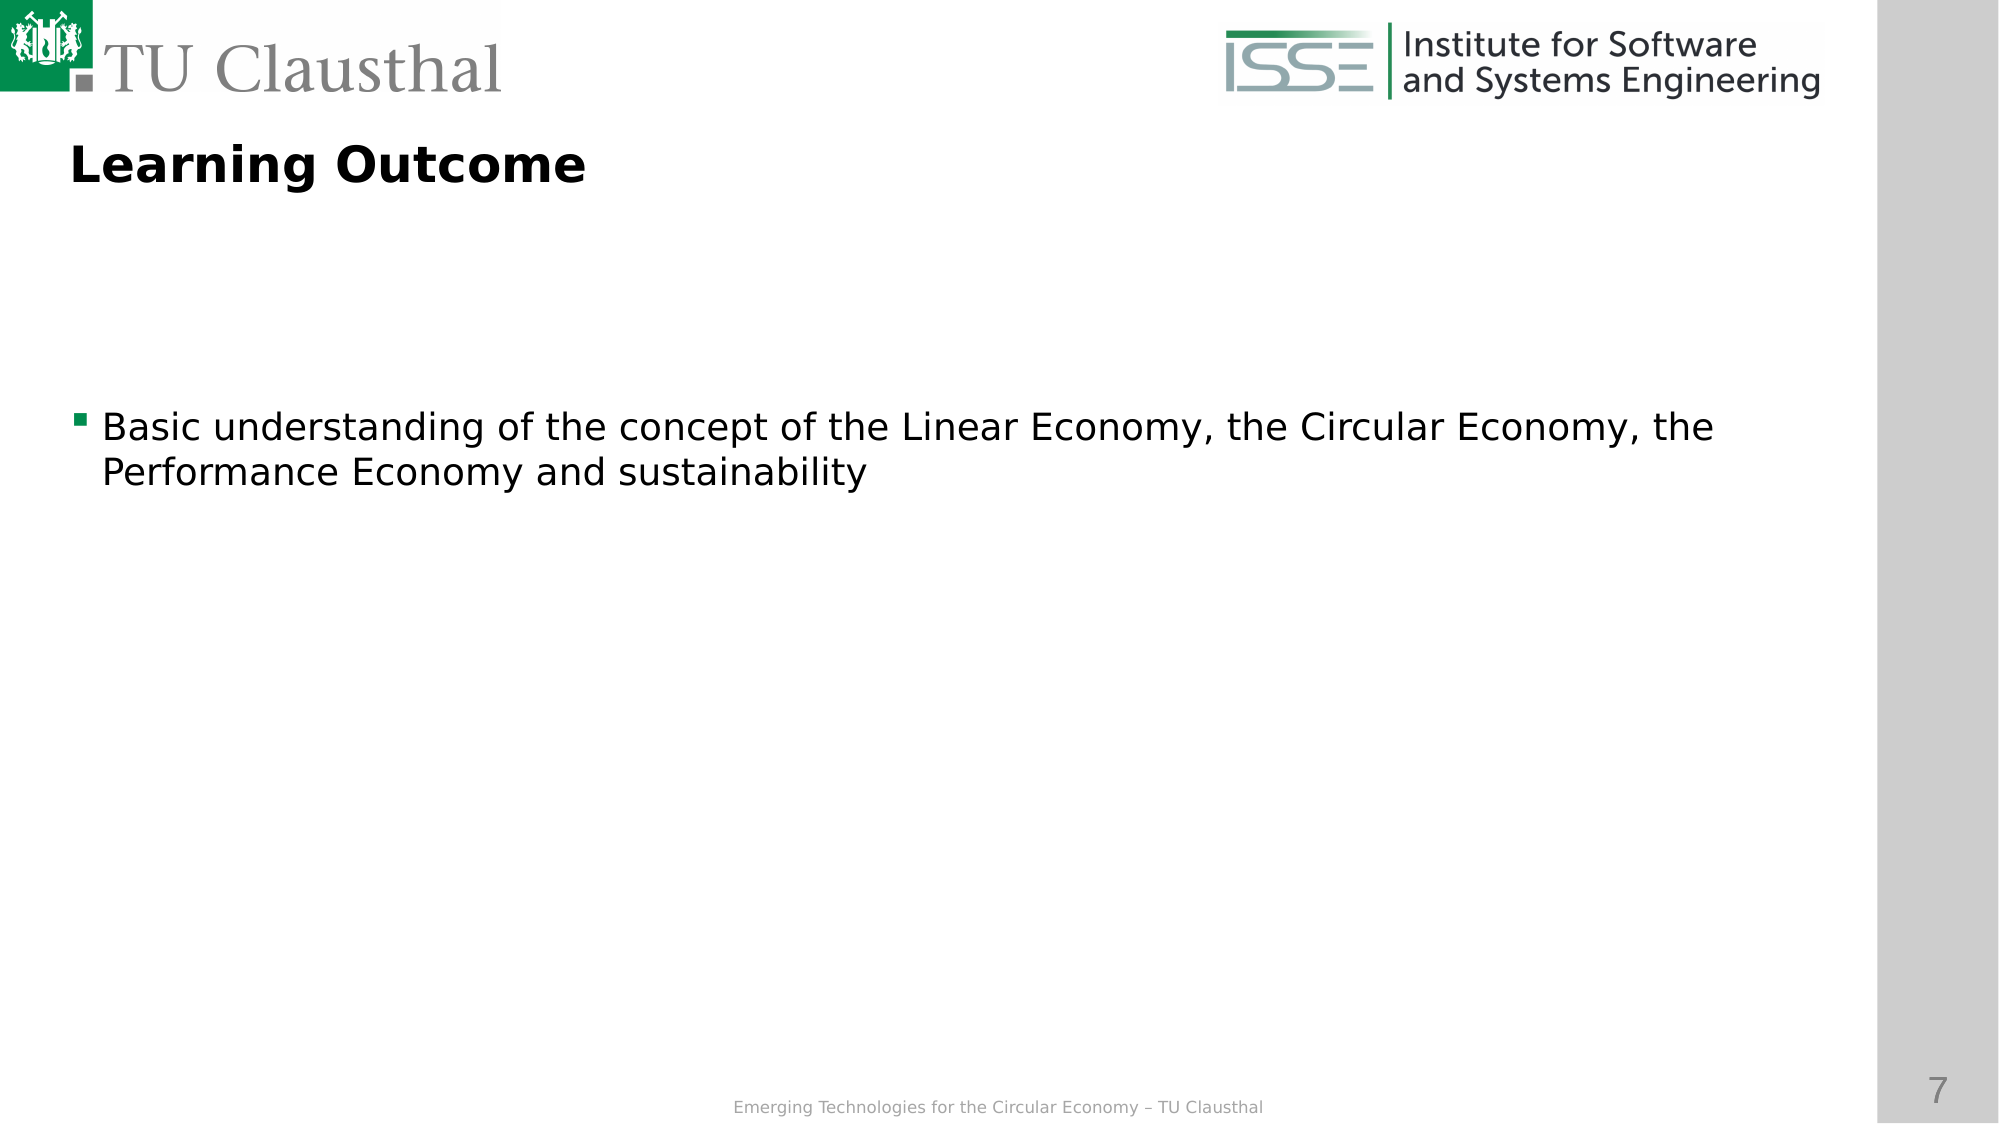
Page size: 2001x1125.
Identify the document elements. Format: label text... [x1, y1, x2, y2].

picture [0, 0, 501, 92]
text_box Basic understanding of the concept of the Linear Economy, the Circular Economy, the Performance Economy and sustainability [55, 395, 1818, 1034]
text_box Learning Outcome [55, 125, 1818, 207]
picture [1218, 22, 1825, 106]
